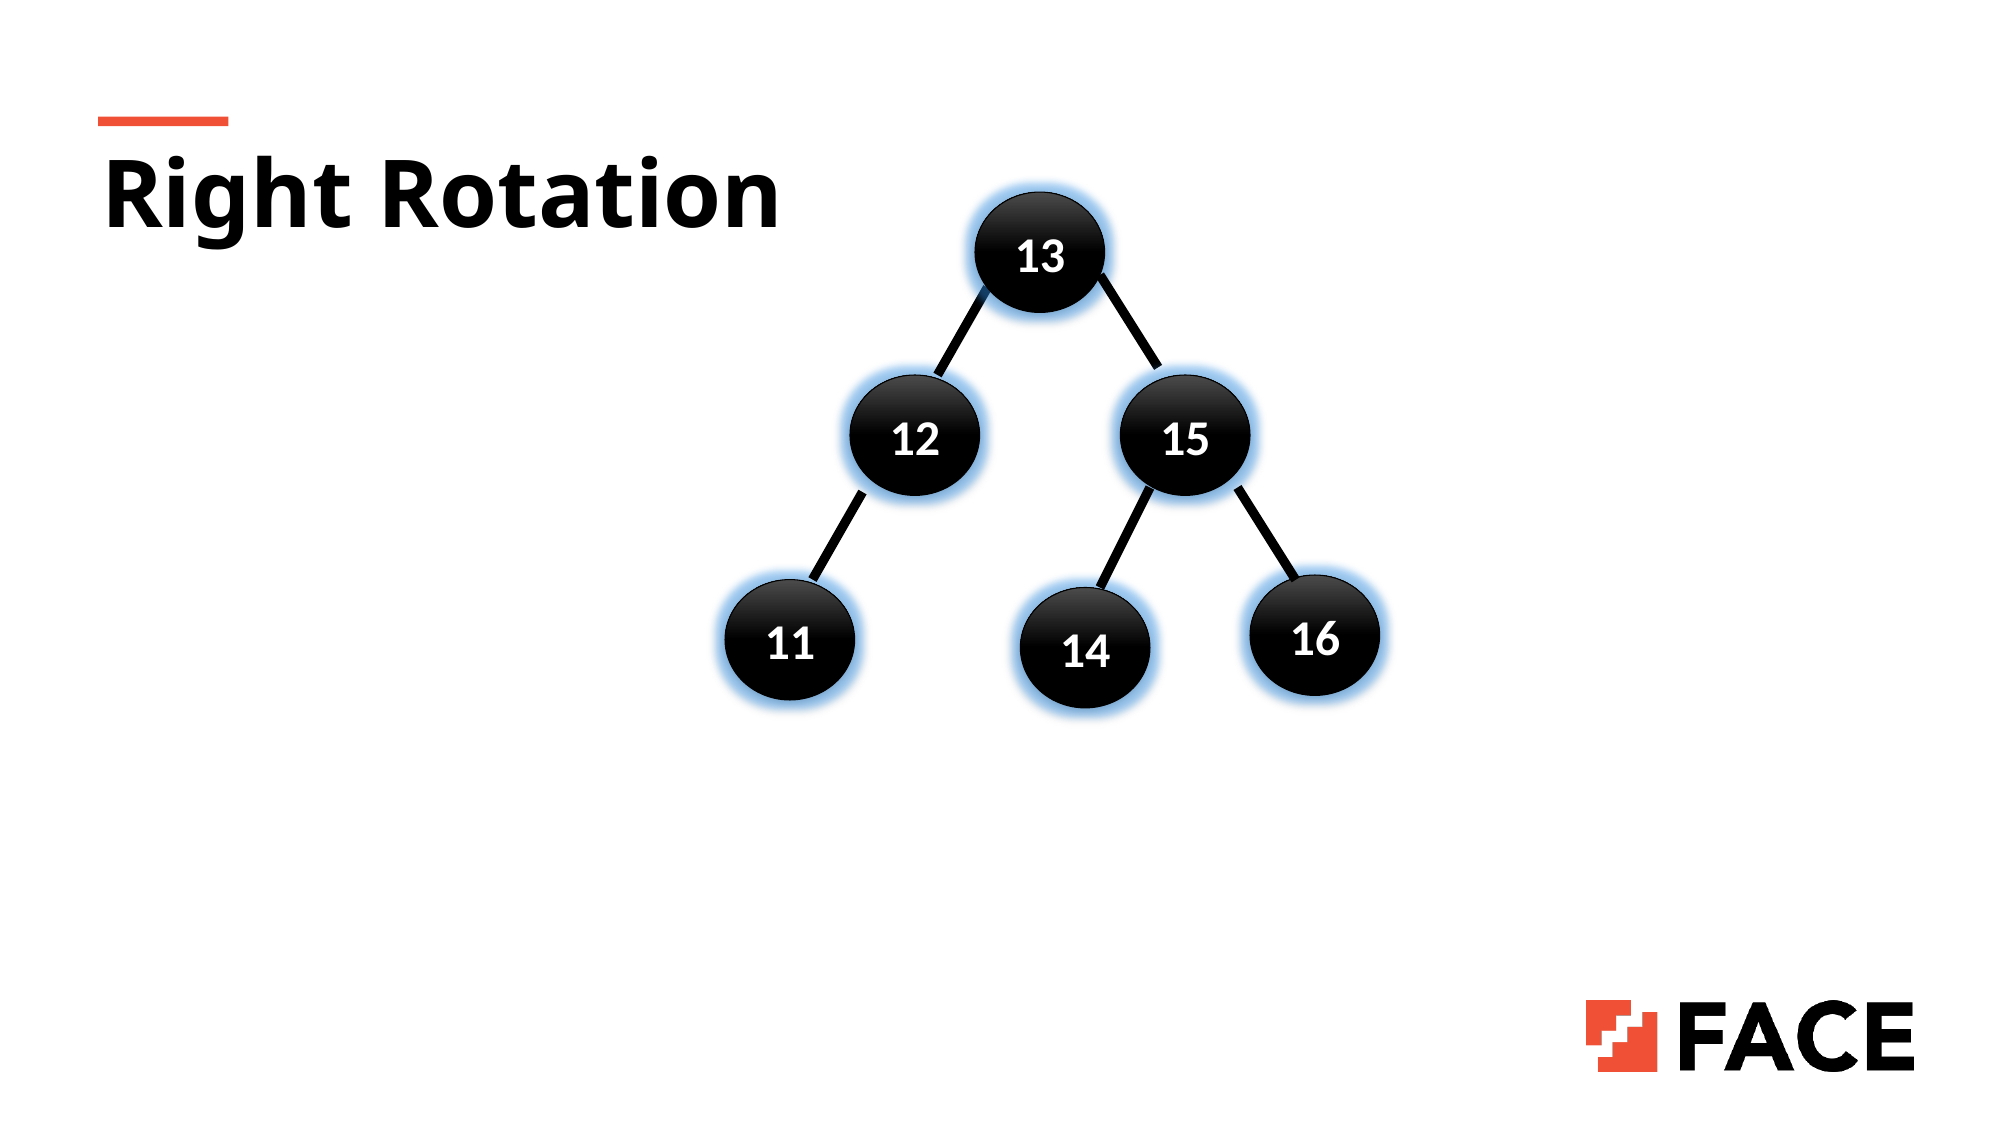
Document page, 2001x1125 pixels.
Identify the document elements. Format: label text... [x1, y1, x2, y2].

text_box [1082, 292, 1176, 351]
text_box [1074, 512, 1175, 563]
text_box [793, 510, 882, 561]
text_box 15 [1119, 374, 1251, 496]
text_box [1220, 504, 1313, 563]
text_box 12 [849, 374, 981, 496]
text_box Right Rotation [86, 126, 1914, 254]
text_box 14 [1019, 586, 1151, 709]
text_box 11 [724, 579, 856, 701]
text_box [97, 116, 230, 127]
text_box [918, 306, 1007, 357]
text_box 13 [974, 191, 1106, 313]
text_box 16 [1249, 574, 1381, 696]
picture [1586, 1000, 1914, 1072]
